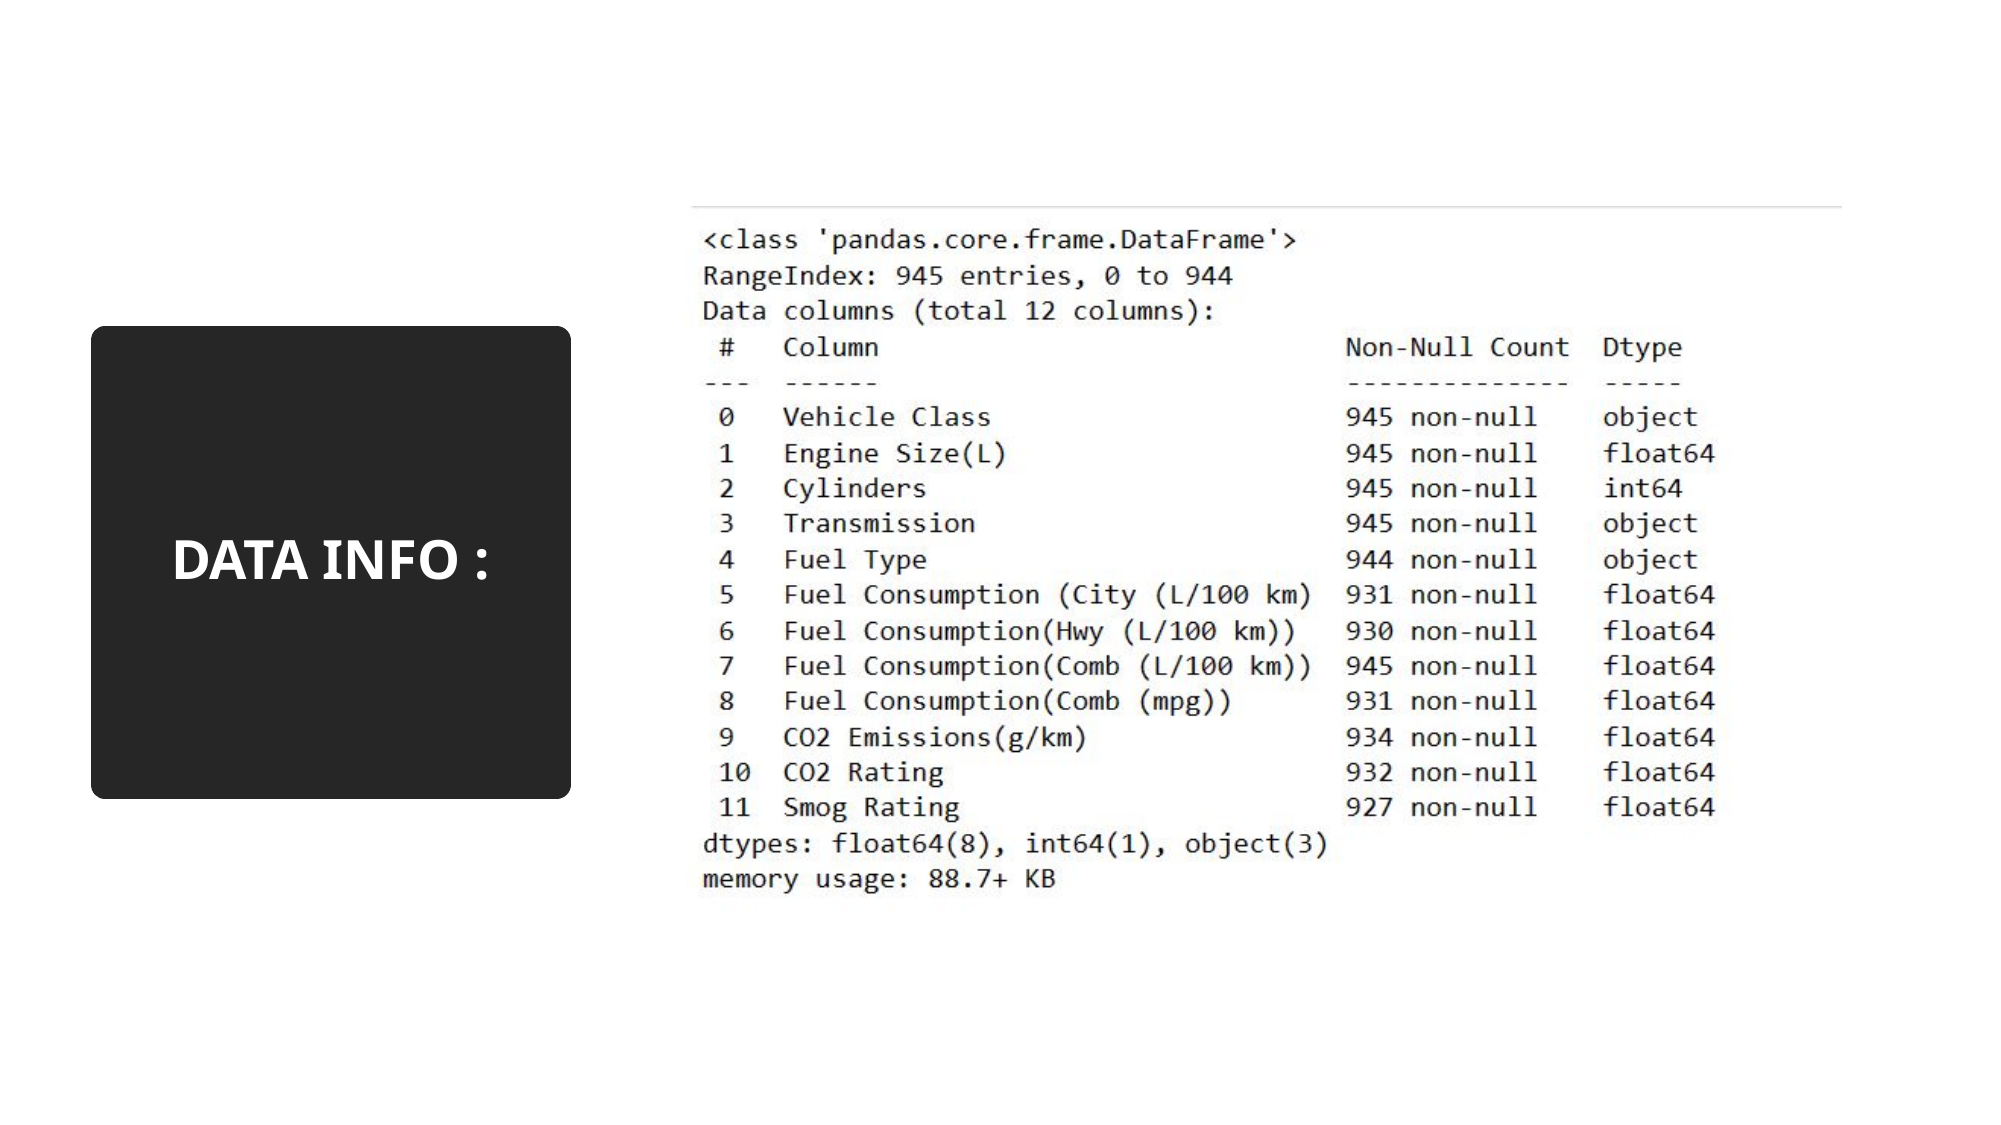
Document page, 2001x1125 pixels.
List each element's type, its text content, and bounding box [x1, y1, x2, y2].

title DATA INFO : [105, 340, 557, 785]
picture [662, 206, 1842, 918]
